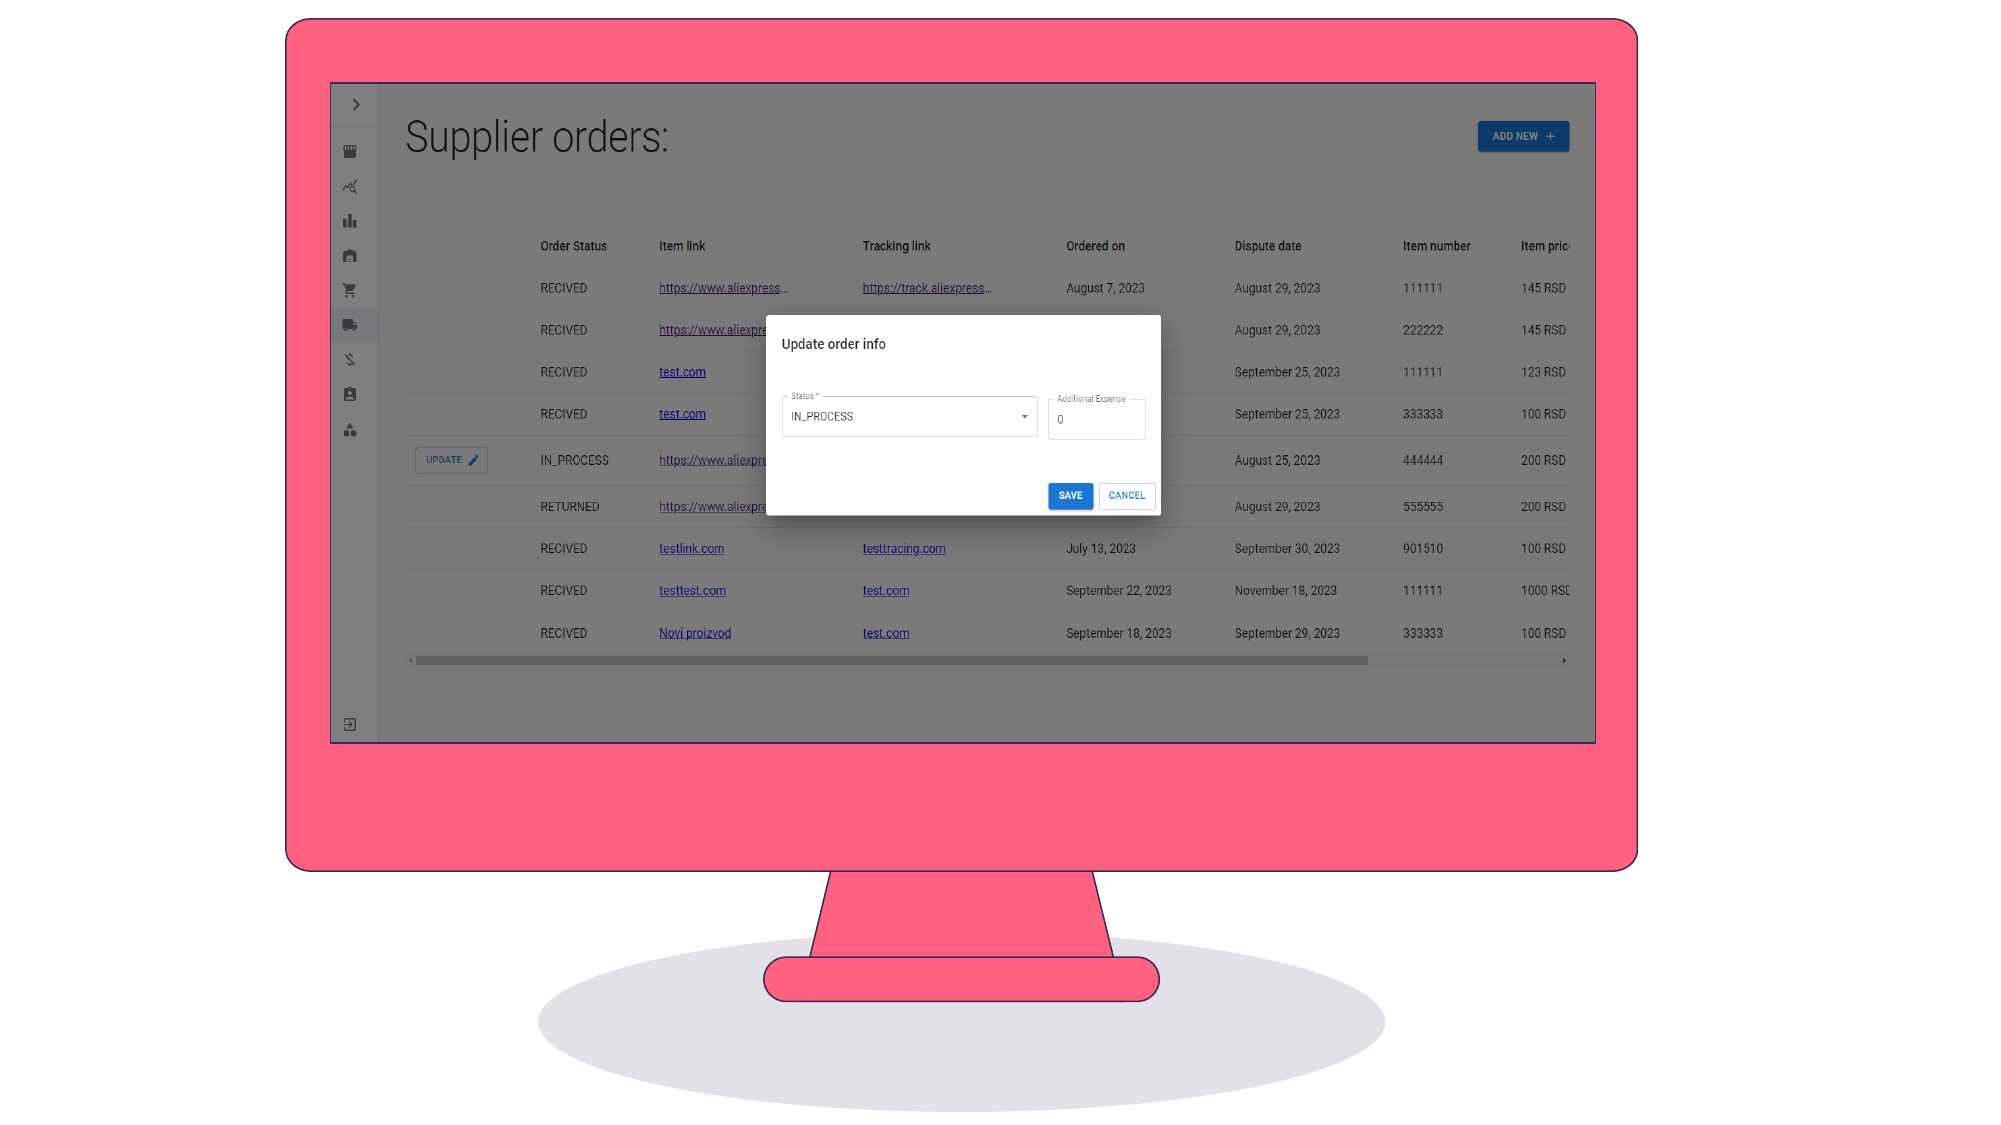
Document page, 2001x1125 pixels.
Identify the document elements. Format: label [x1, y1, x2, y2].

picture [331, 83, 1595, 743]
text_box [285, 18, 1638, 1113]
